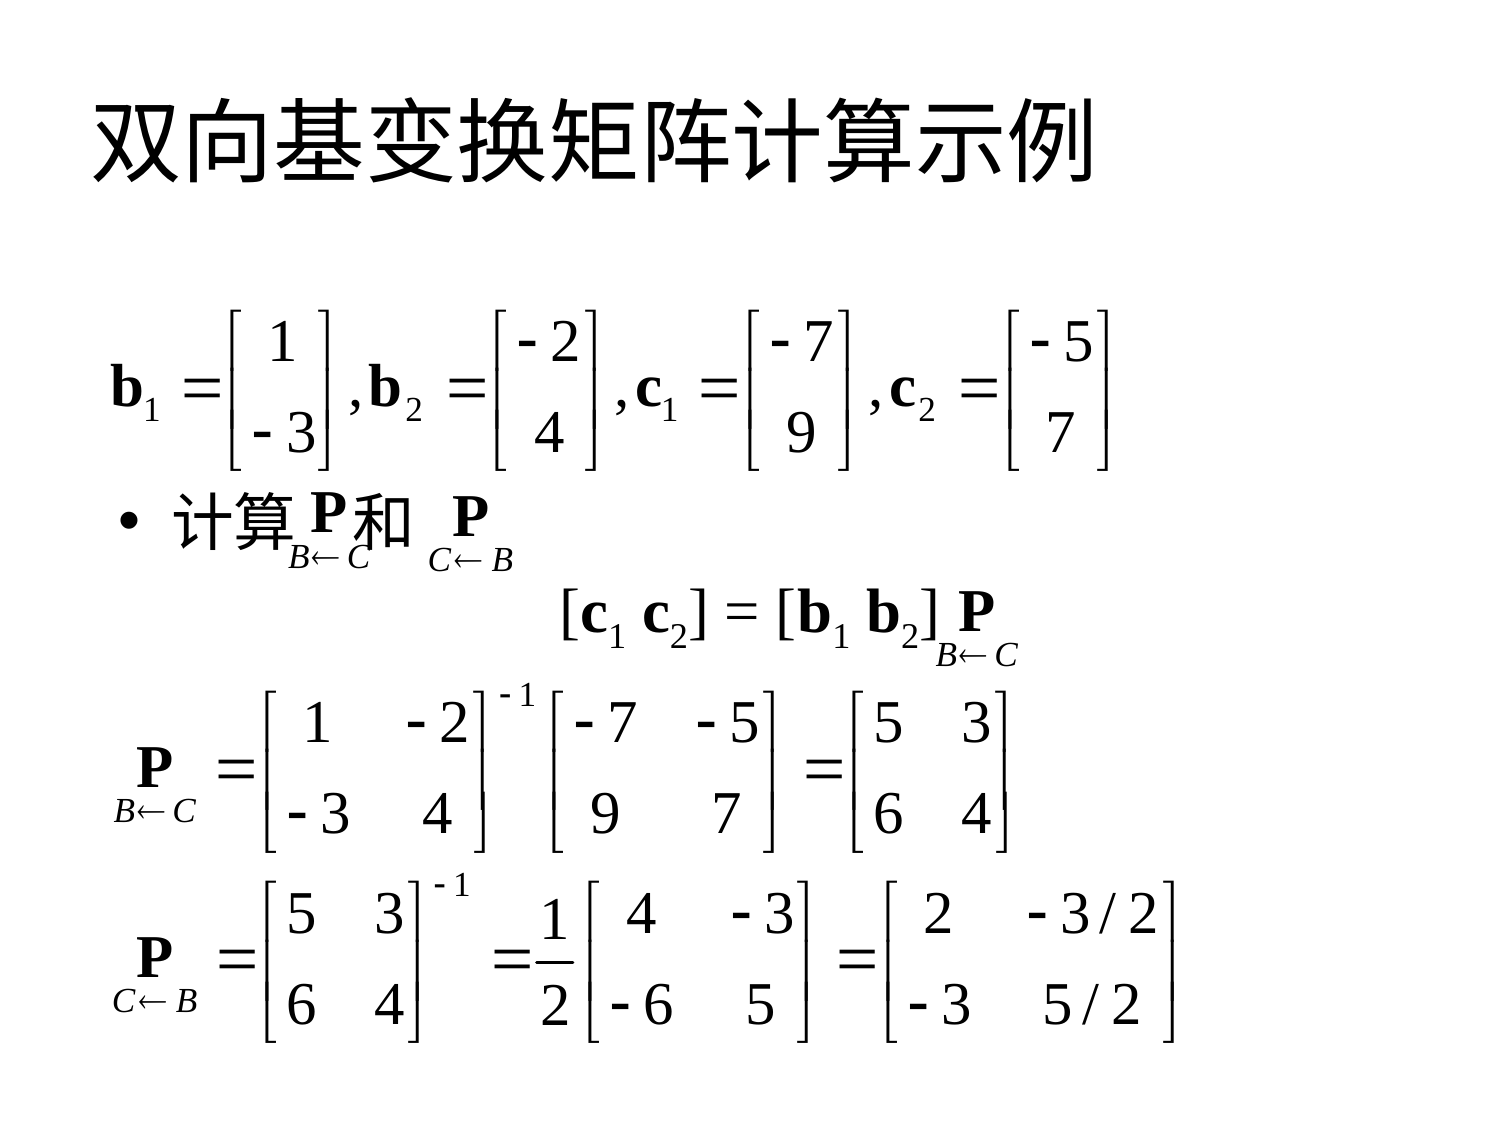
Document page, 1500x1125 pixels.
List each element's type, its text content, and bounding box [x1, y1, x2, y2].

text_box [102, 299, 1133, 483]
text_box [102, 665, 1032, 855]
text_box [277, 490, 385, 584]
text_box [924, 570, 1032, 683]
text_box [103, 855, 1200, 1055]
title 双向基变换矩阵计算示例 [75, 45, 1425, 233]
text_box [418, 475, 526, 588]
list 计算 和 [c1 c2] = [b1 b2] [103, 299, 1397, 666]
